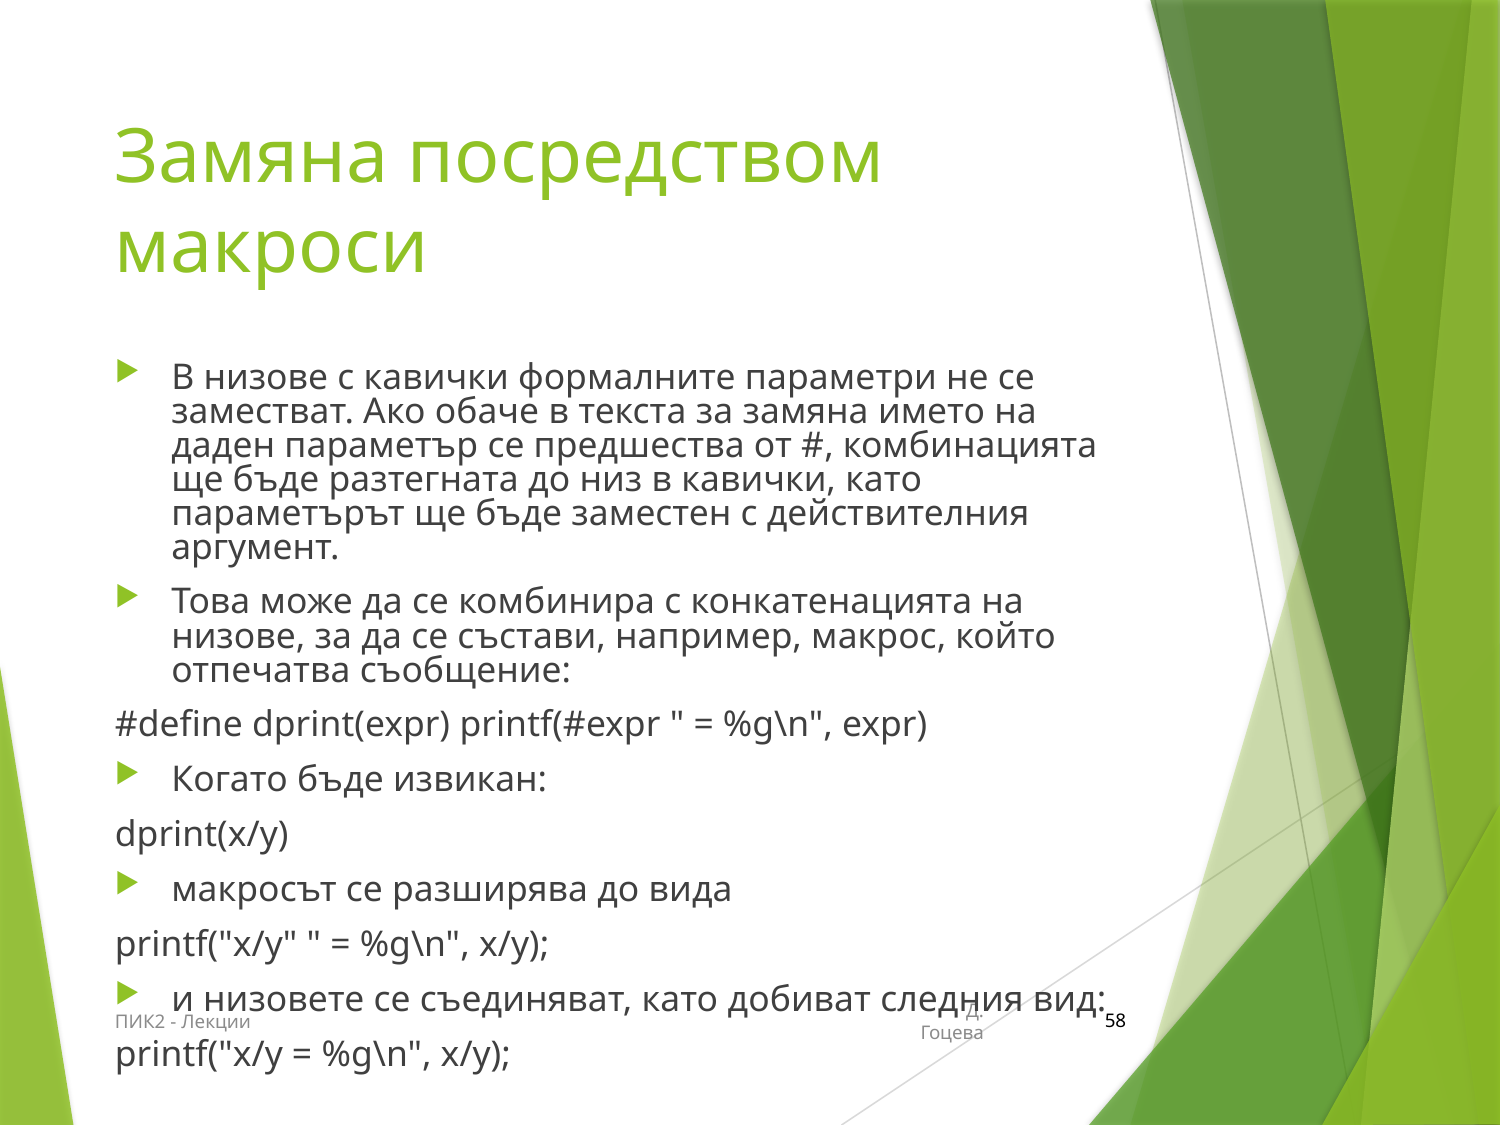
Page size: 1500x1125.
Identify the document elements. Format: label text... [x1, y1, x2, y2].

slide_number Д. Гоцева [886, 992, 999, 1051]
list В низове c кавички формалните параметри не се заместват. Ако обаче в текста за замяна името на даден параметър се предшества от #, комбинацията ще бъде разтегната до низ в кавички, като параметърът ще бъде заместен с действителния аргумент. Това може да се комбинира с конкатенацията на низове, за да се състави, например, макрос, който отпечатва съобщение: #define dprint(expr) printf(#expr " = %g\n", expr) Когато бъде извикан: dprint(х/у) макросът се разширява до вида printf("х/у" " = %g\n", х/у); и низовете се съединяват, като добиват следния вид: printf("х/у = %g\n", х/у); [99, 354, 1142, 992]
slide_number 58 [1057, 992, 1142, 1051]
footer ПИК2 - Лекции [99, 992, 859, 1051]
title Замяна посредством макроси [99, 99, 1142, 317]
